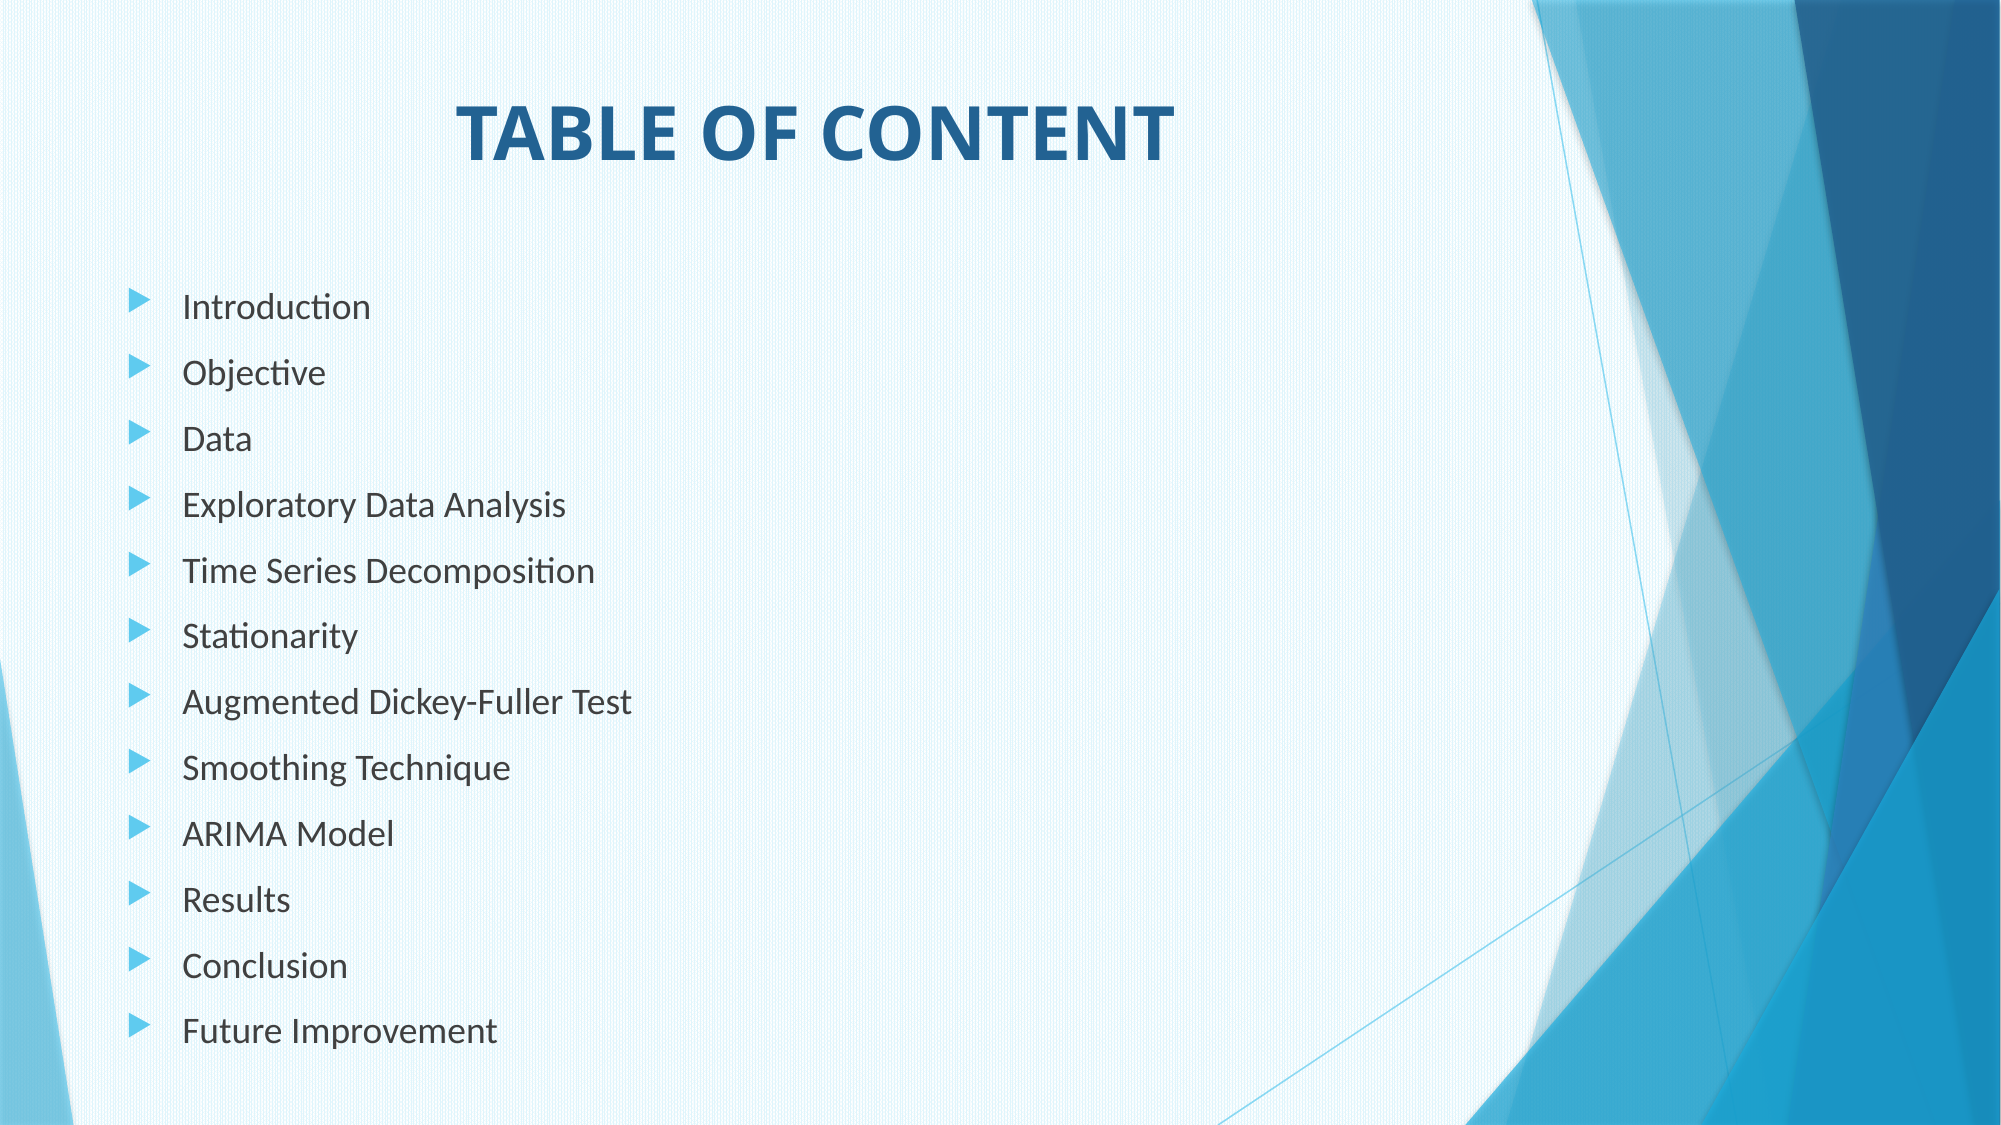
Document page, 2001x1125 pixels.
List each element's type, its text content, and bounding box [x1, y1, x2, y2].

list Introduction Objective Data Exploratory Data Analysis Time Series Decomposition Stationarity Augmented Dickey-Fuller Test Smoothing Technique ARIMA Model Results Conclusion Future Improvement [111, 274, 1522, 1082]
title TABLE OF CONTENT [111, 78, 1522, 274]
